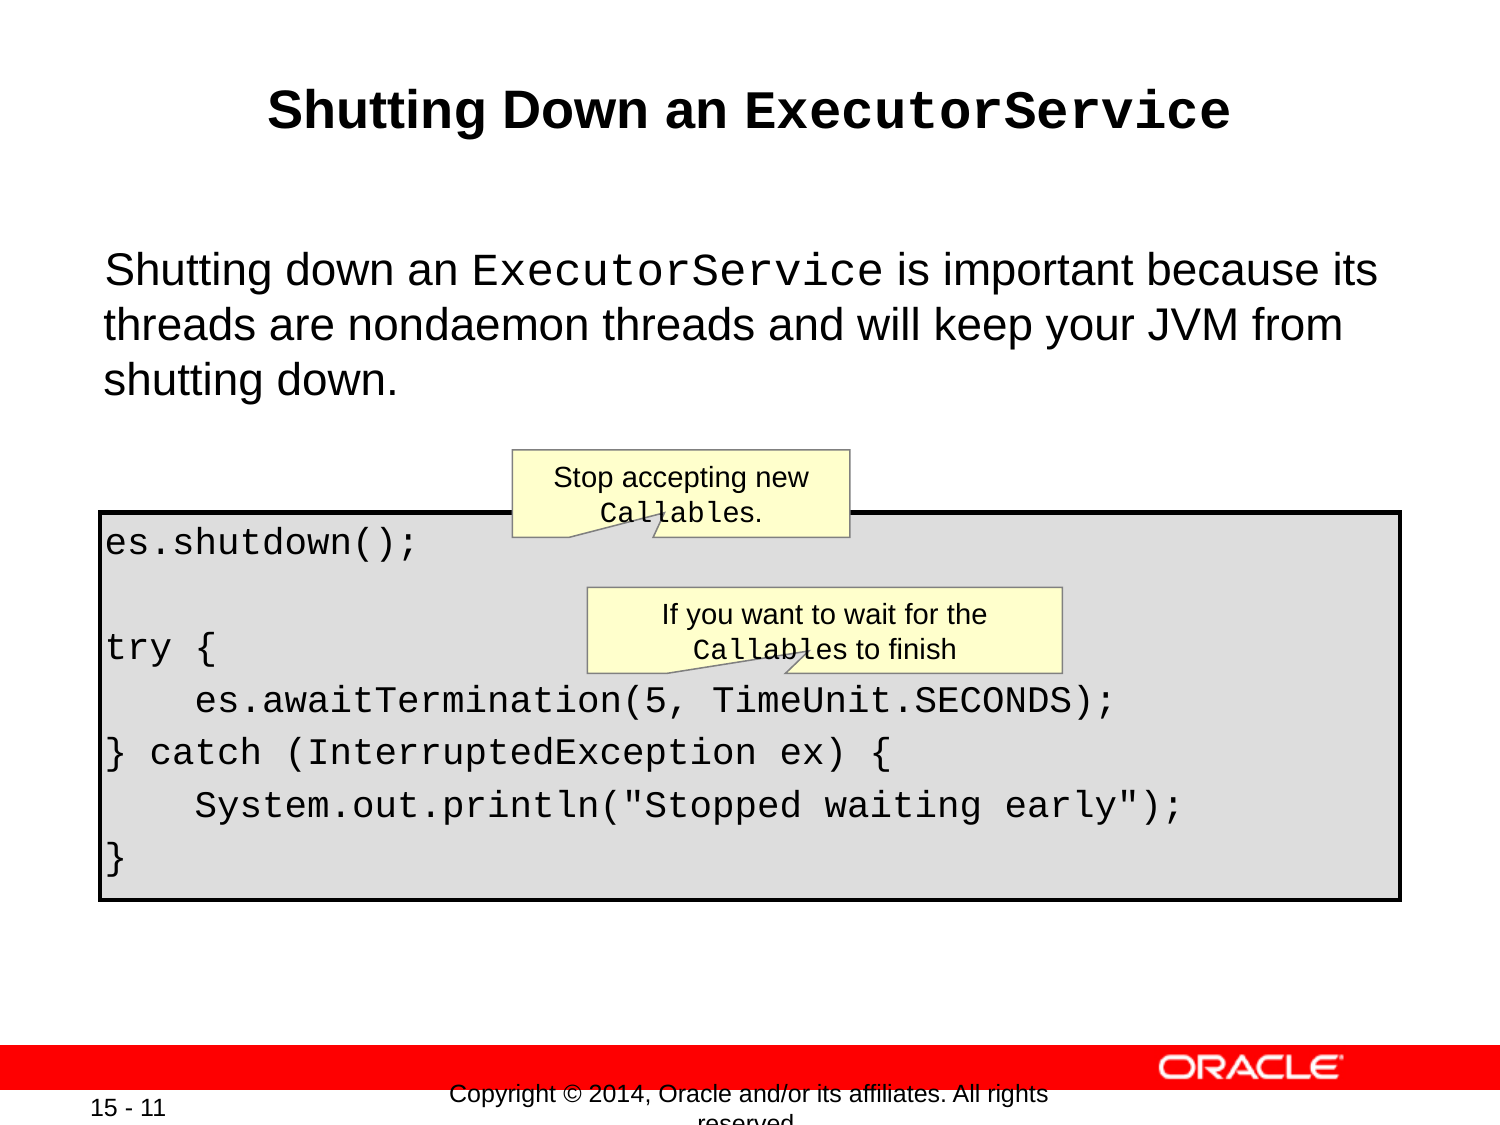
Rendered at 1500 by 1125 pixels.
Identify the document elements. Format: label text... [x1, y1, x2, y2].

text_box If you want to wait for the Callables to finish [587, 587, 1063, 674]
title Shutting Down an ExecutorService [99, 72, 1399, 216]
list Shutting down an ExecutorService is important because its threads are nondaemon threads and will keep your JVM from shutting down. es.shutdown(); try { es.awaitTermination(5, TimeUnit.SECONDS); } catch (InterruptedException ex) { System.out.println("Stopped waiting early"); } [99, 237, 1399, 525]
picture [0, 1045, 1500, 1090]
text_box Stop accepting new Callables. [512, 449, 850, 538]
text_box [99, 512, 1400, 900]
